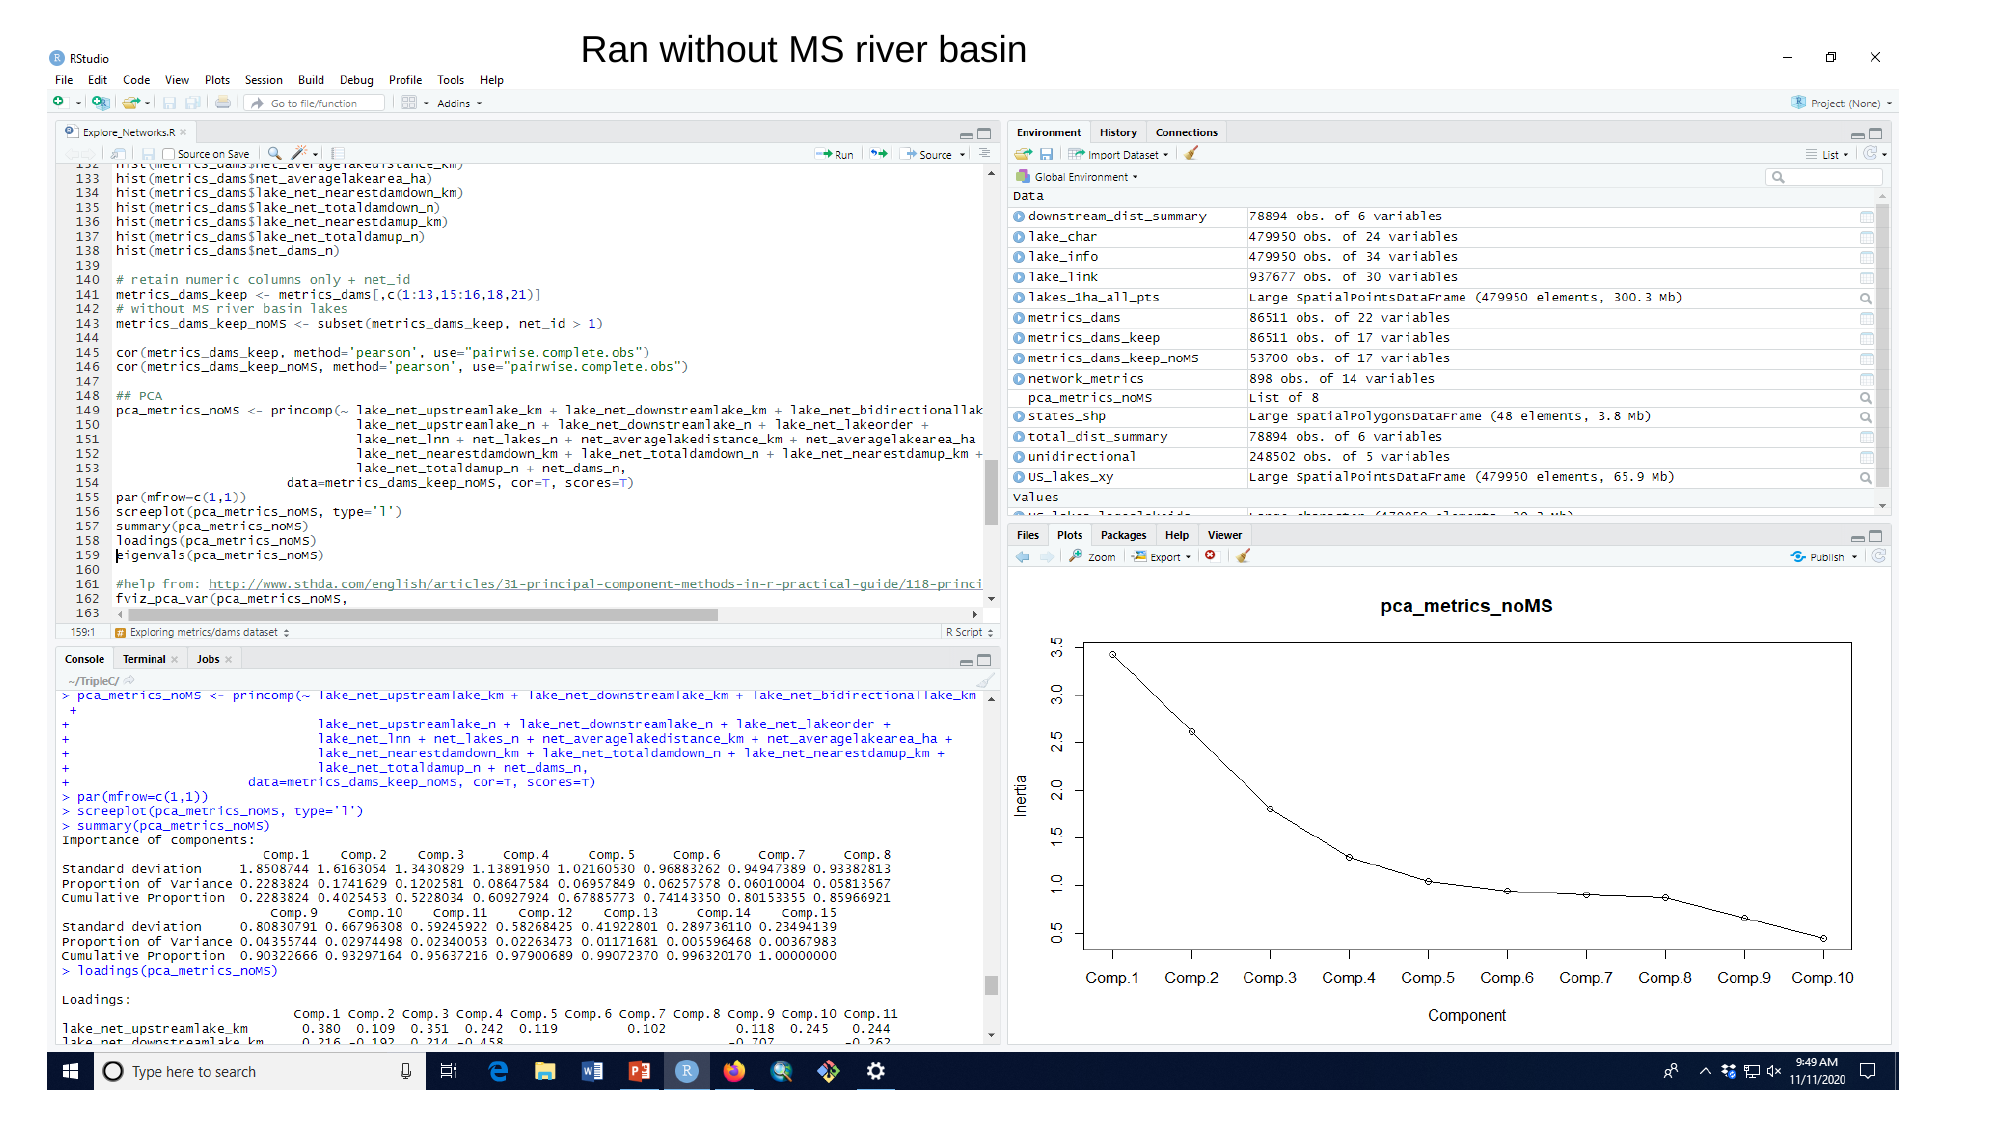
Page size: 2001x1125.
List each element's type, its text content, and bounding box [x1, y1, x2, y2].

picture [47, 47, 1900, 1090]
text_box Ran without MS river basin [565, 17, 1695, 47]
